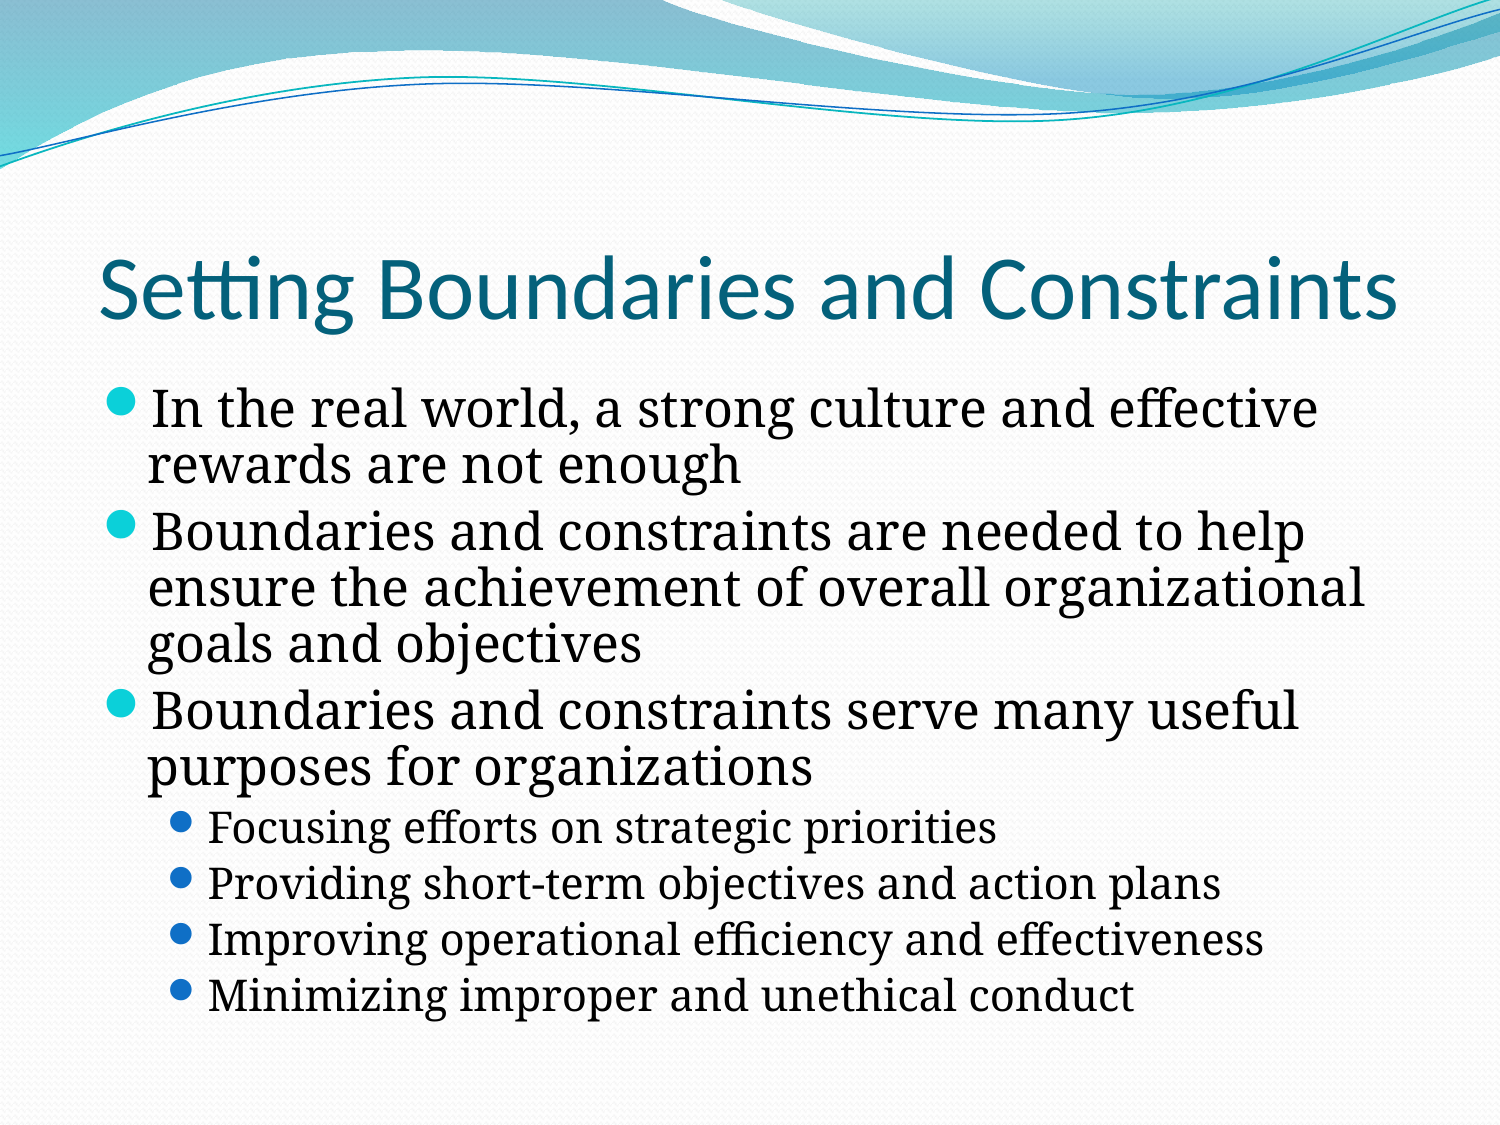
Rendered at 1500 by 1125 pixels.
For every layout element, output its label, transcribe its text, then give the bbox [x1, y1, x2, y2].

title Setting Boundaries and Constraints [74, 149, 1426, 338]
list In the real world, a strong culture and effective rewards are not enough Boundaries and constraints are needed to help ensure the achievement of overall organizational goals and objectives Boundaries and constraints serve many useful purposes for organizations Focusing efforts on strategic priorities Providing short-term objectives and action plans Improving operational efficiency and effectiveness Minimizing improper and unethical conduct [87, 374, 1425, 1063]
